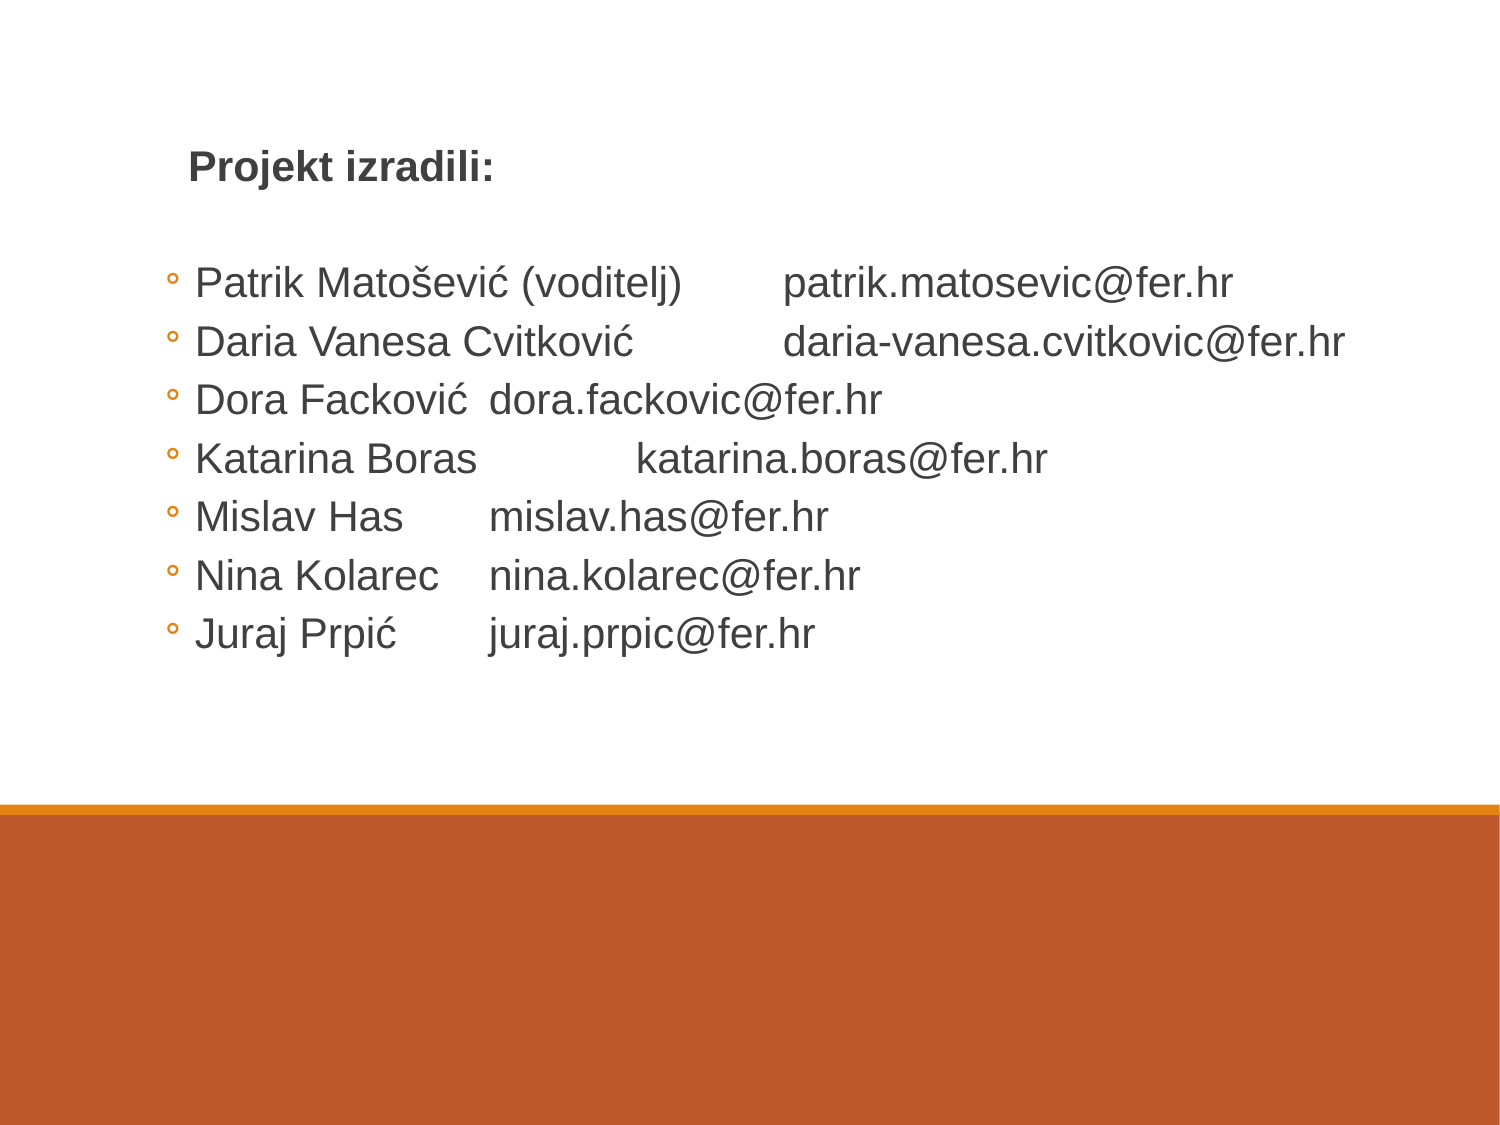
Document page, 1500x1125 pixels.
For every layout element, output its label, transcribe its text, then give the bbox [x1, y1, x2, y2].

text_box [0, 803, 1500, 816]
list Projekt izradili: Patrik Matošević (voditelj) patrik.matosevic@fer.hr Daria Vanesa Cvitković daria-vanesa.cvitkovic@fer.hr Dora Facković dora.fackovic@fer.hr Katarina Boras katarina.boras@fer.hr Mislav Has mislav.has@fer.hr Nina Kolarec nina.kolarec@fer.hr Juraj Prpić juraj.prpic@fer.hr [133, 136, 1367, 706]
text_box [0, 0, 1500, 803]
text_box [0, 816, 1500, 1125]
